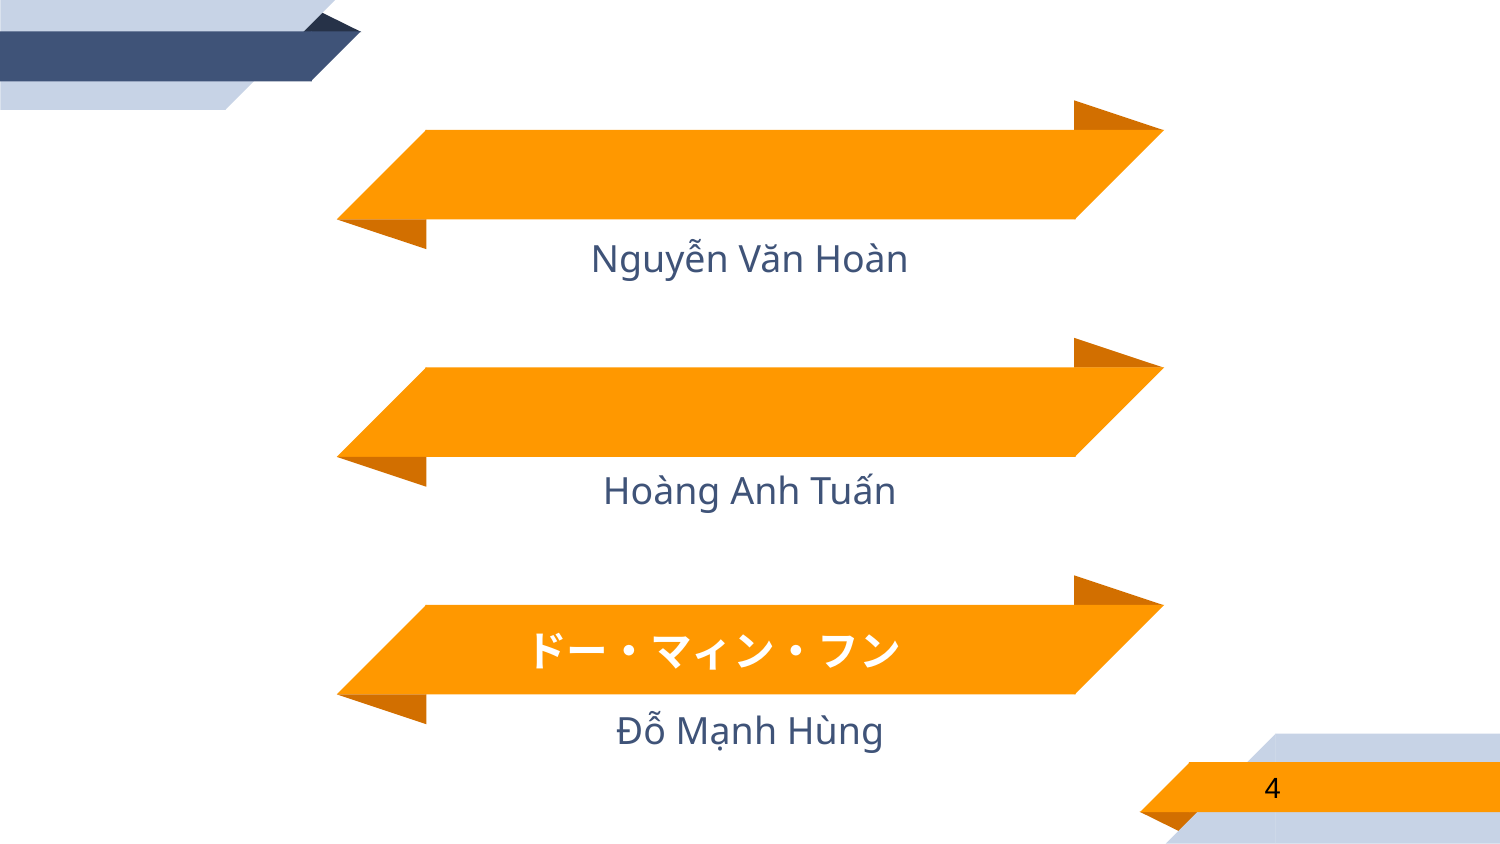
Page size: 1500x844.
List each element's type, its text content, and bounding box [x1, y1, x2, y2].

subtitle Nguyễn Văn Hoàn [428, 258, 1072, 295]
subtitle Hoàng Anh Tuấn [428, 495, 1072, 524]
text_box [336, 100, 1165, 250]
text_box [336, 575, 1165, 725]
subtitle Đỗ Mạnh Hùng [428, 733, 1072, 764]
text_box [336, 337, 1165, 487]
slide_number ‹#› [1249, 760, 1494, 813]
